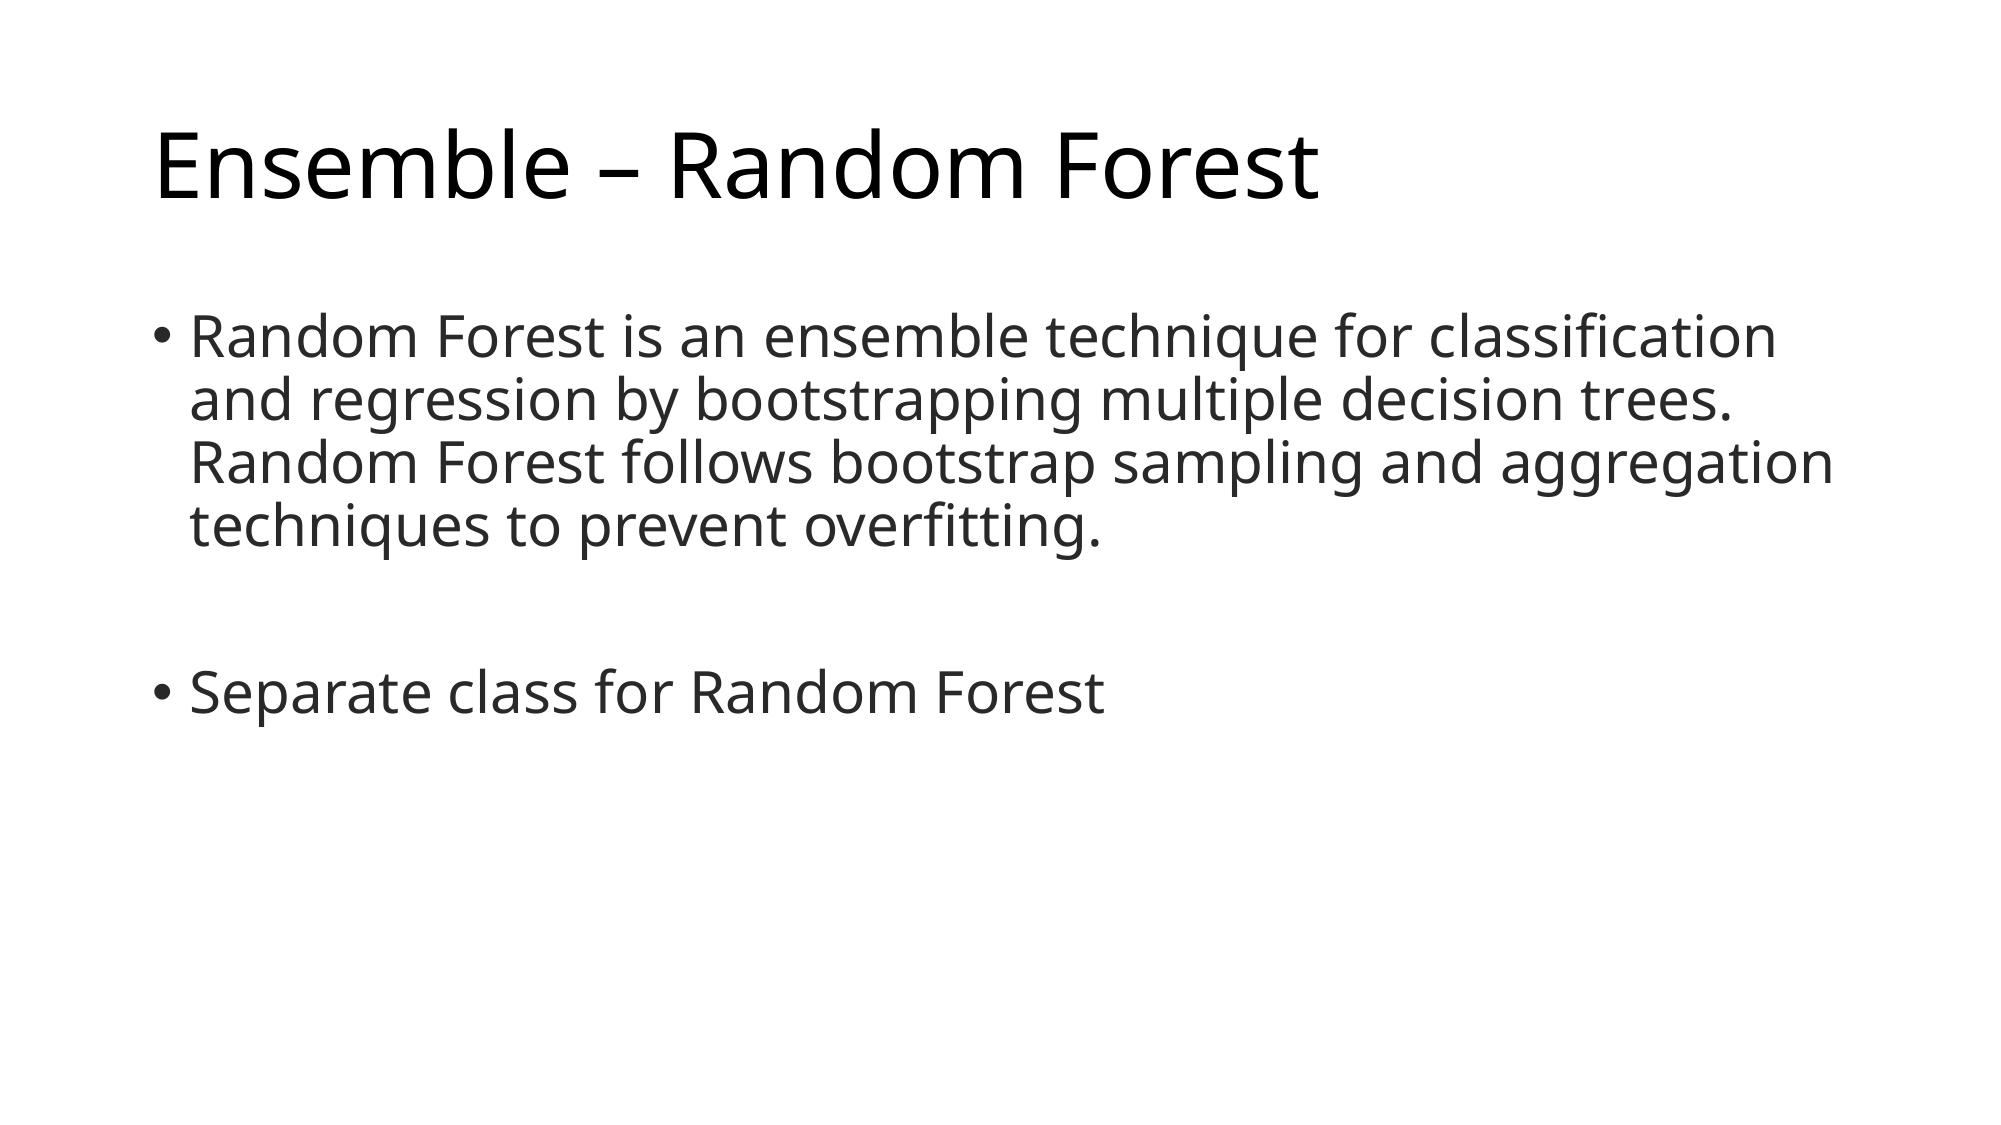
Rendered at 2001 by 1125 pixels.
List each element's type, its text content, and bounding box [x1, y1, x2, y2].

title Ensemble – Random Forest [137, 59, 1863, 278]
list Random Forest is an ensemble technique for classification and regression by bootstrapping multiple decision trees. Random Forest follows bootstrap sampling and aggregation techniques to prevent overfitting. Separate class for Random Forest [137, 299, 1863, 1014]
